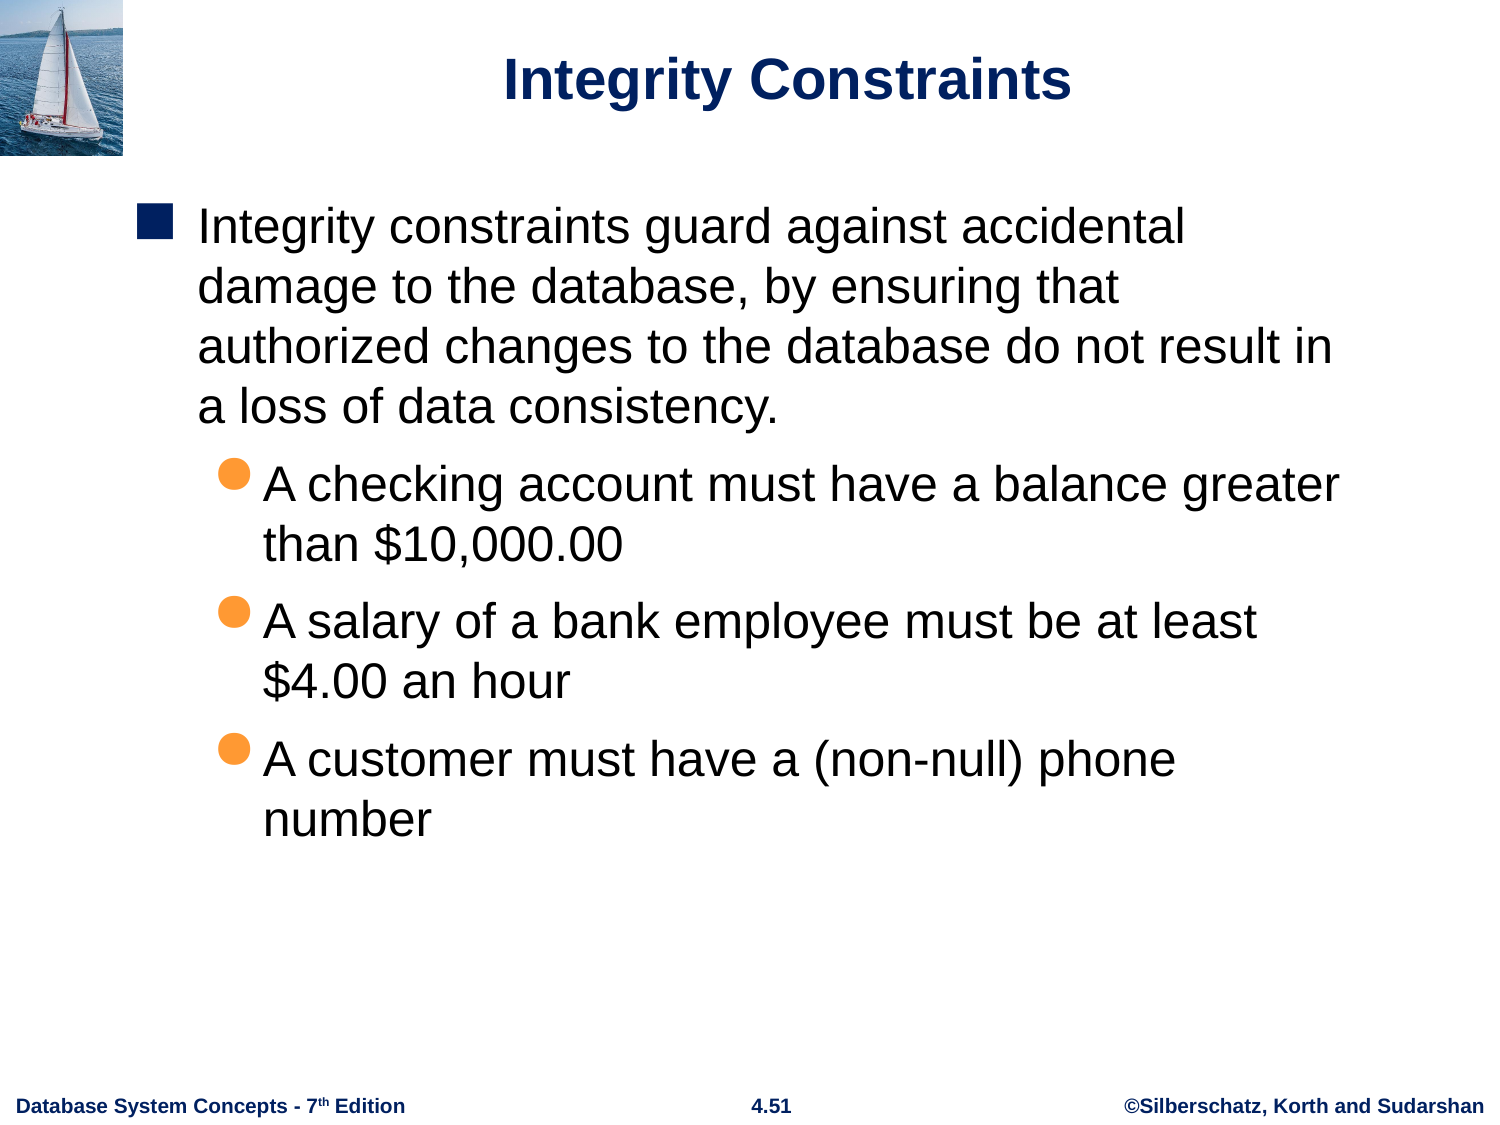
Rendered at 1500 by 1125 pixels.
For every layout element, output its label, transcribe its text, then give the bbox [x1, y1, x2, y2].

picture [0, 0, 123, 156]
title Integrity Constraints [125, 18, 1452, 120]
list Integrity constraints guard against accidental damage to the database, by ensuring that authorized changes to the database do not result in a loss of data consistency. A checking account must have a balance greater than $10,000.00 A salary of a bank employee must be at least $4.00 an hour A customer must have a (non-null) phone number [126, 186, 1358, 892]
